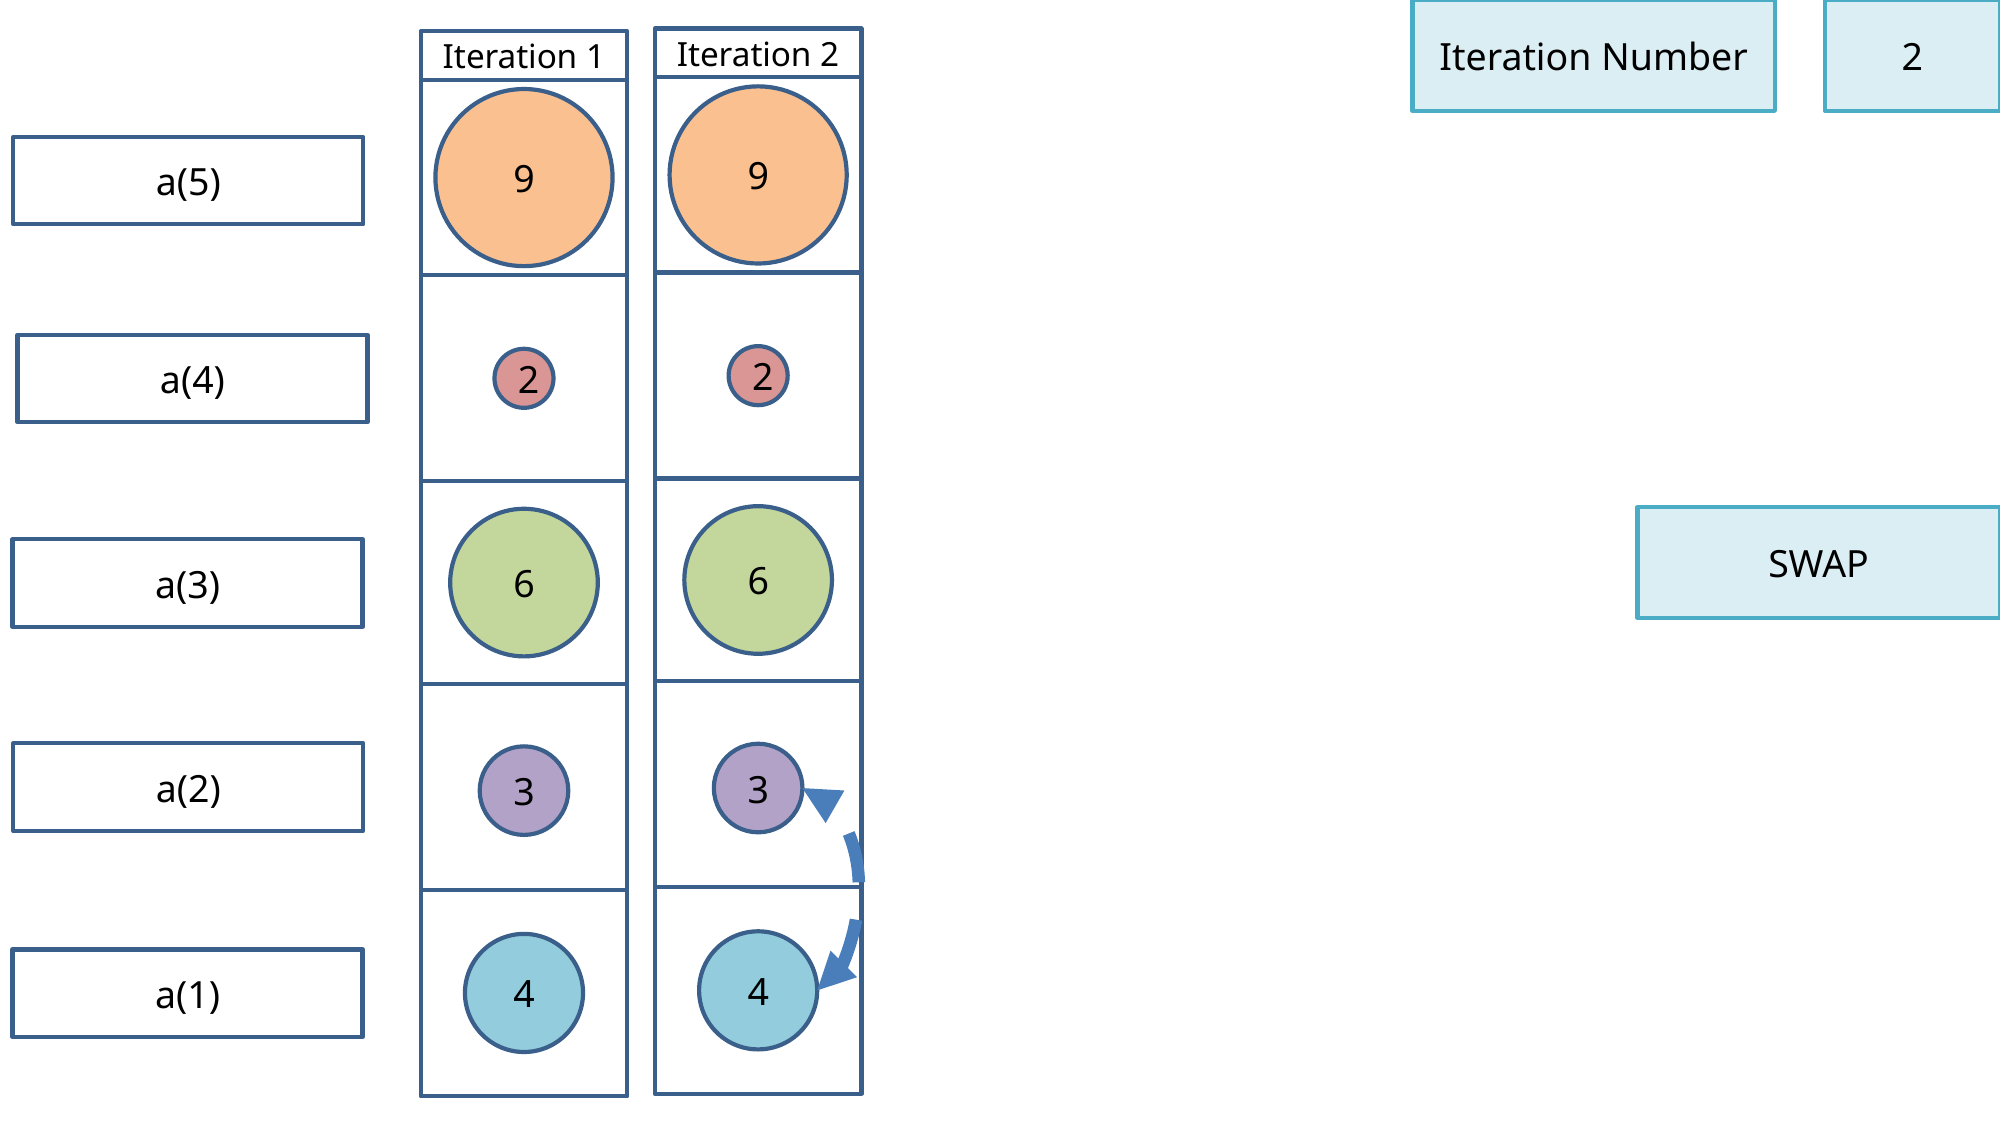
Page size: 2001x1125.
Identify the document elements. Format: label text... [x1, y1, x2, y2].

text_box SWAP [1635, 505, 2000, 620]
text_box 2 [1823, 0, 2000, 113]
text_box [12, 28, 862, 1097]
text_box Iteration Number [1410, 0, 1777, 113]
